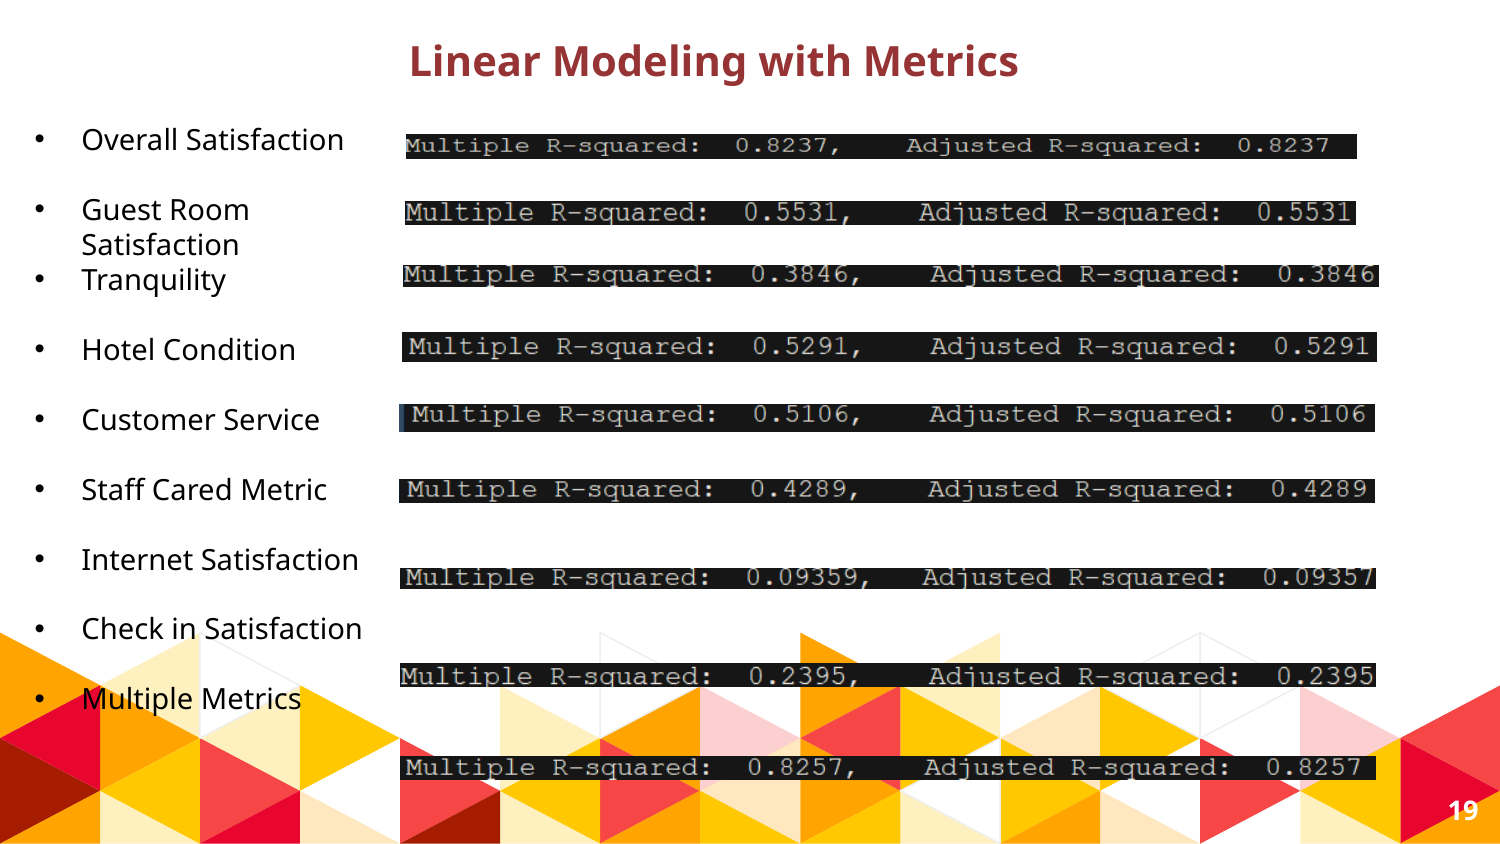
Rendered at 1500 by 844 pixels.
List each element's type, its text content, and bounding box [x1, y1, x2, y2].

text_box Overall Satisfaction Guest Room Satisfaction Tranquility Hotel Condition Customer Service Staff Cared Metric Internet Satisfaction Check in Satisfaction Multiple Metrics [19, 113, 388, 723]
picture [399, 756, 1376, 781]
picture [401, 332, 1378, 363]
picture [405, 201, 1356, 226]
picture [402, 265, 1379, 288]
picture [399, 568, 1376, 590]
picture [399, 478, 1375, 504]
slide_number 19 [1403, 779, 1494, 844]
picture [406, 134, 1358, 159]
picture [399, 404, 1375, 432]
title Linear Modeling with Metrics [0, 0, 1464, 100]
picture [399, 663, 1376, 687]
